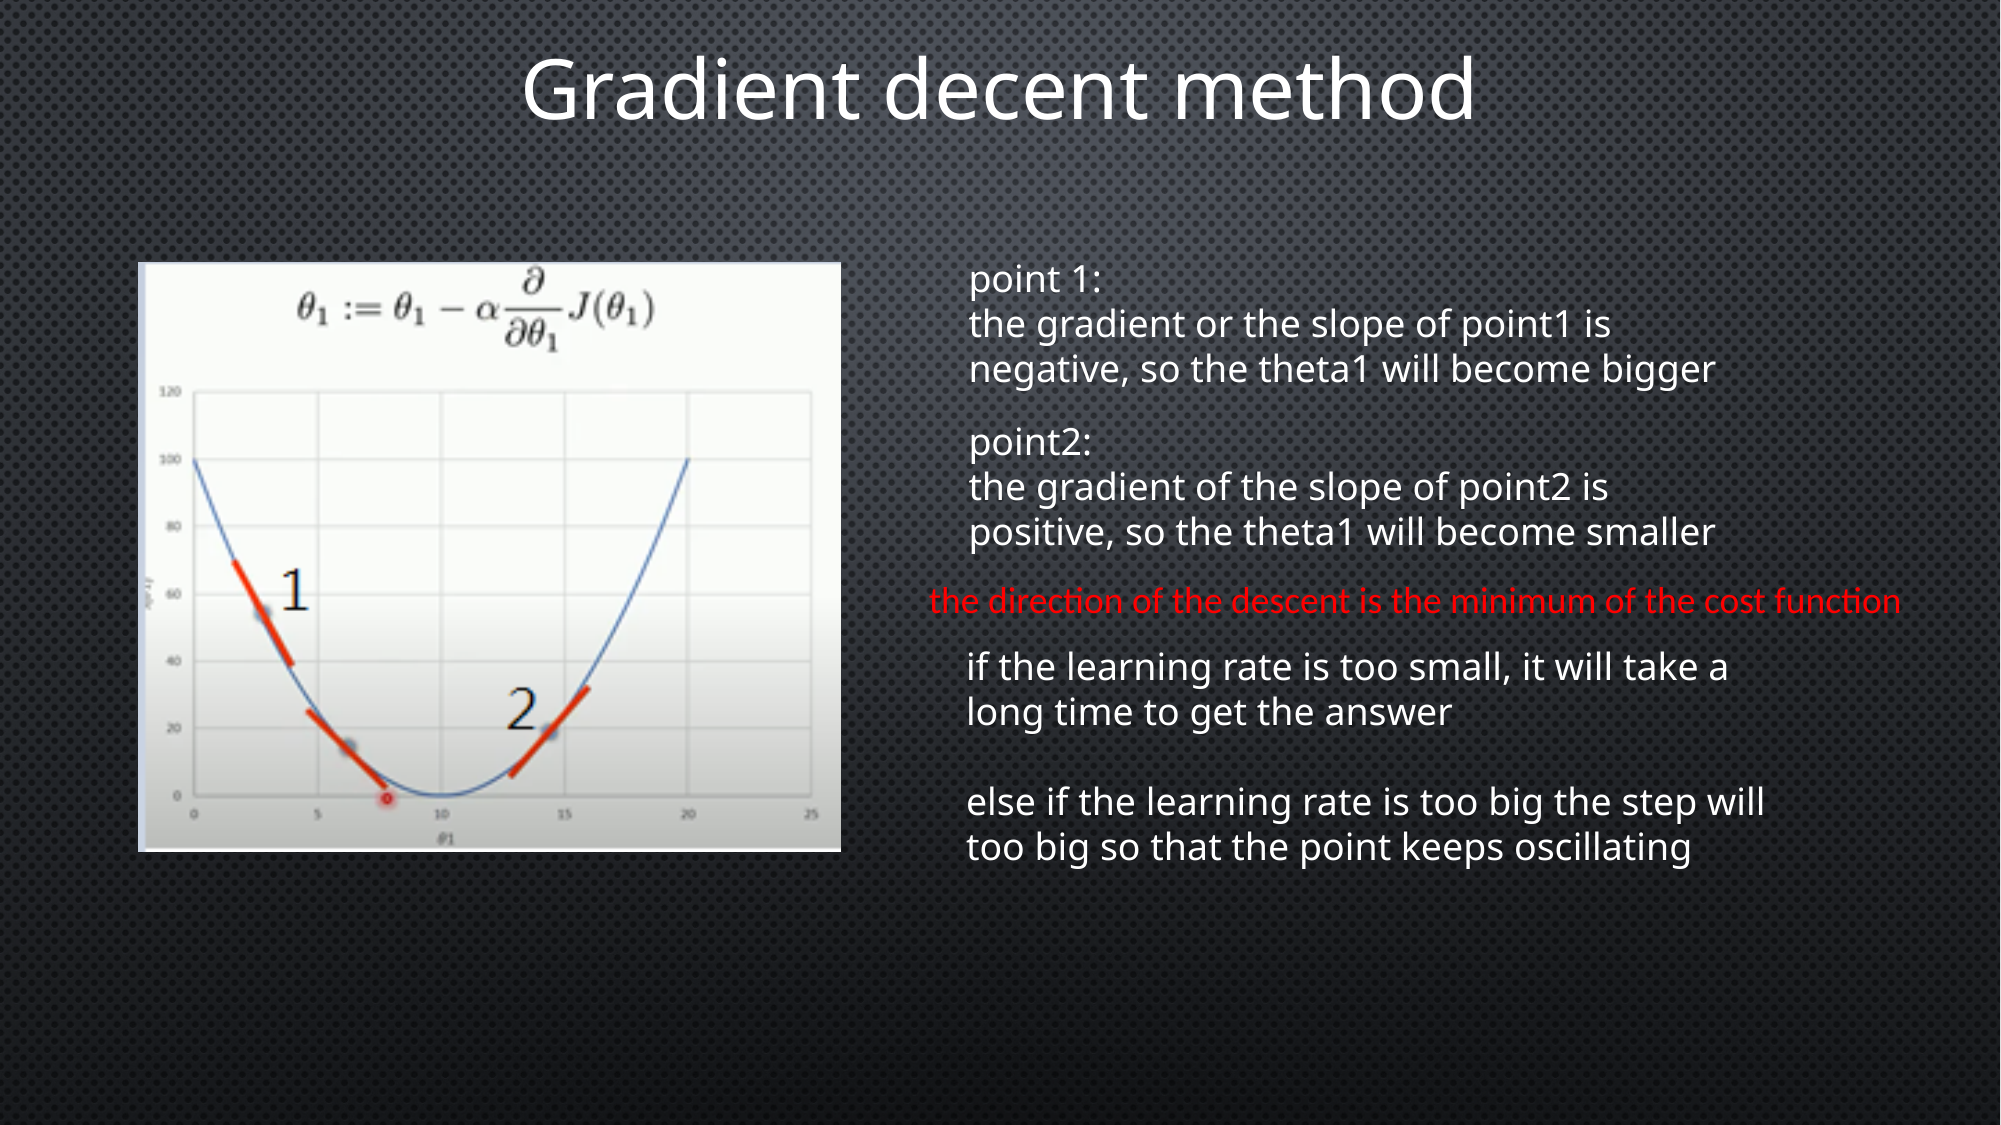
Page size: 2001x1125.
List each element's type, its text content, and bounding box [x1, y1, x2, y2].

text_box point 1: the gradient or the slope of point1 is negative, so the theta1 will become bigger [953, 247, 1784, 397]
text_box the direction of the descent is the minimum of the cost function [914, 568, 1918, 629]
text_box Gradient decent method [505, 28, 1495, 144]
text_box point2: the gradient of the slope of point2 is positive, so the theta1 will become smaller [953, 410, 1769, 561]
text_box if the learning rate is too small, it will take a long time to get the answer else if the learning rate is too big the step will too big so that the point keeps oscillating [951, 635, 1809, 876]
picture [138, 261, 842, 852]
